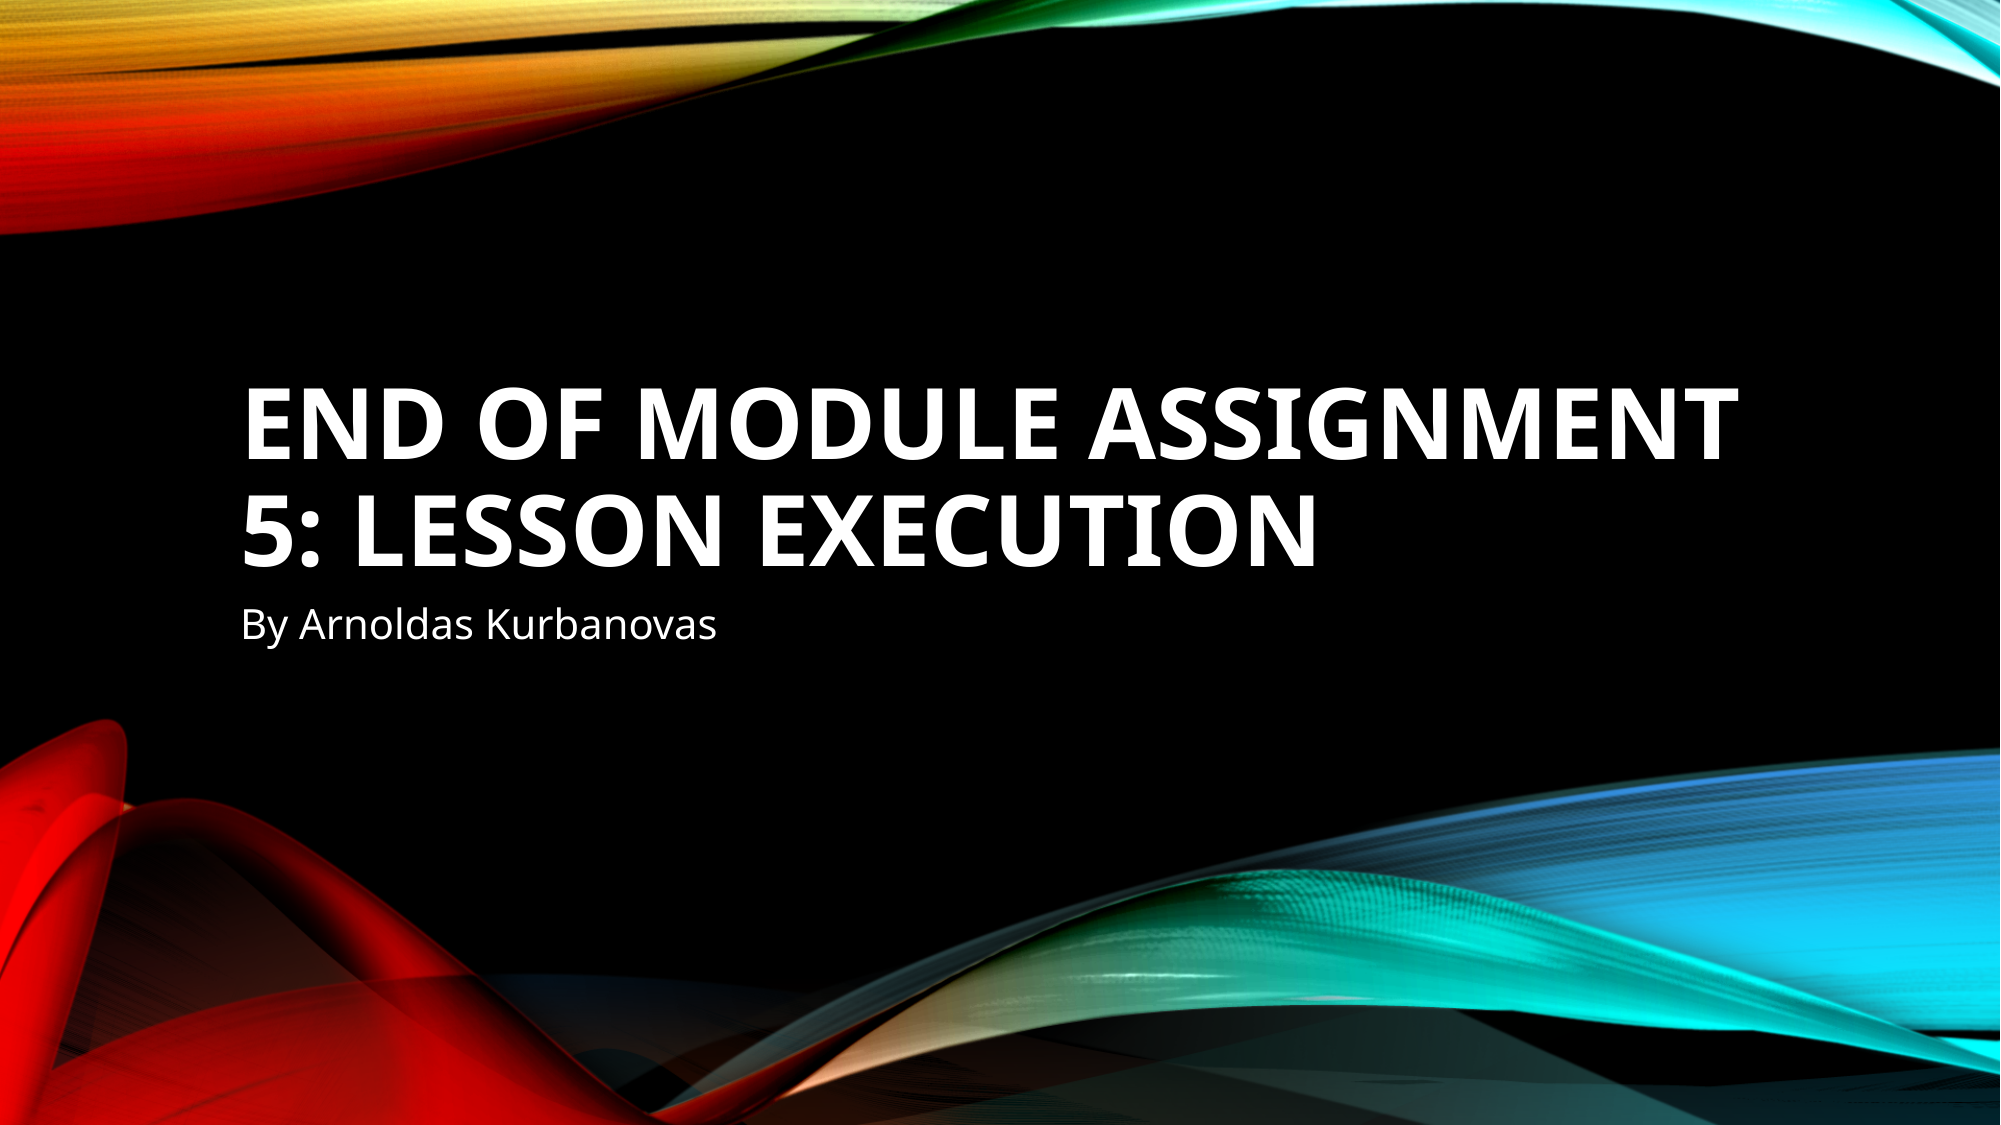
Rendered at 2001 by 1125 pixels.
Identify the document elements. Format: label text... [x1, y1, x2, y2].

title End of Module Assignment 5: Lesson Execution [225, 295, 1775, 595]
picture [0, 0, 2000, 237]
picture [0, 717, 2000, 1125]
subtitle By Arnoldas Kurbanovas [225, 595, 1775, 709]
